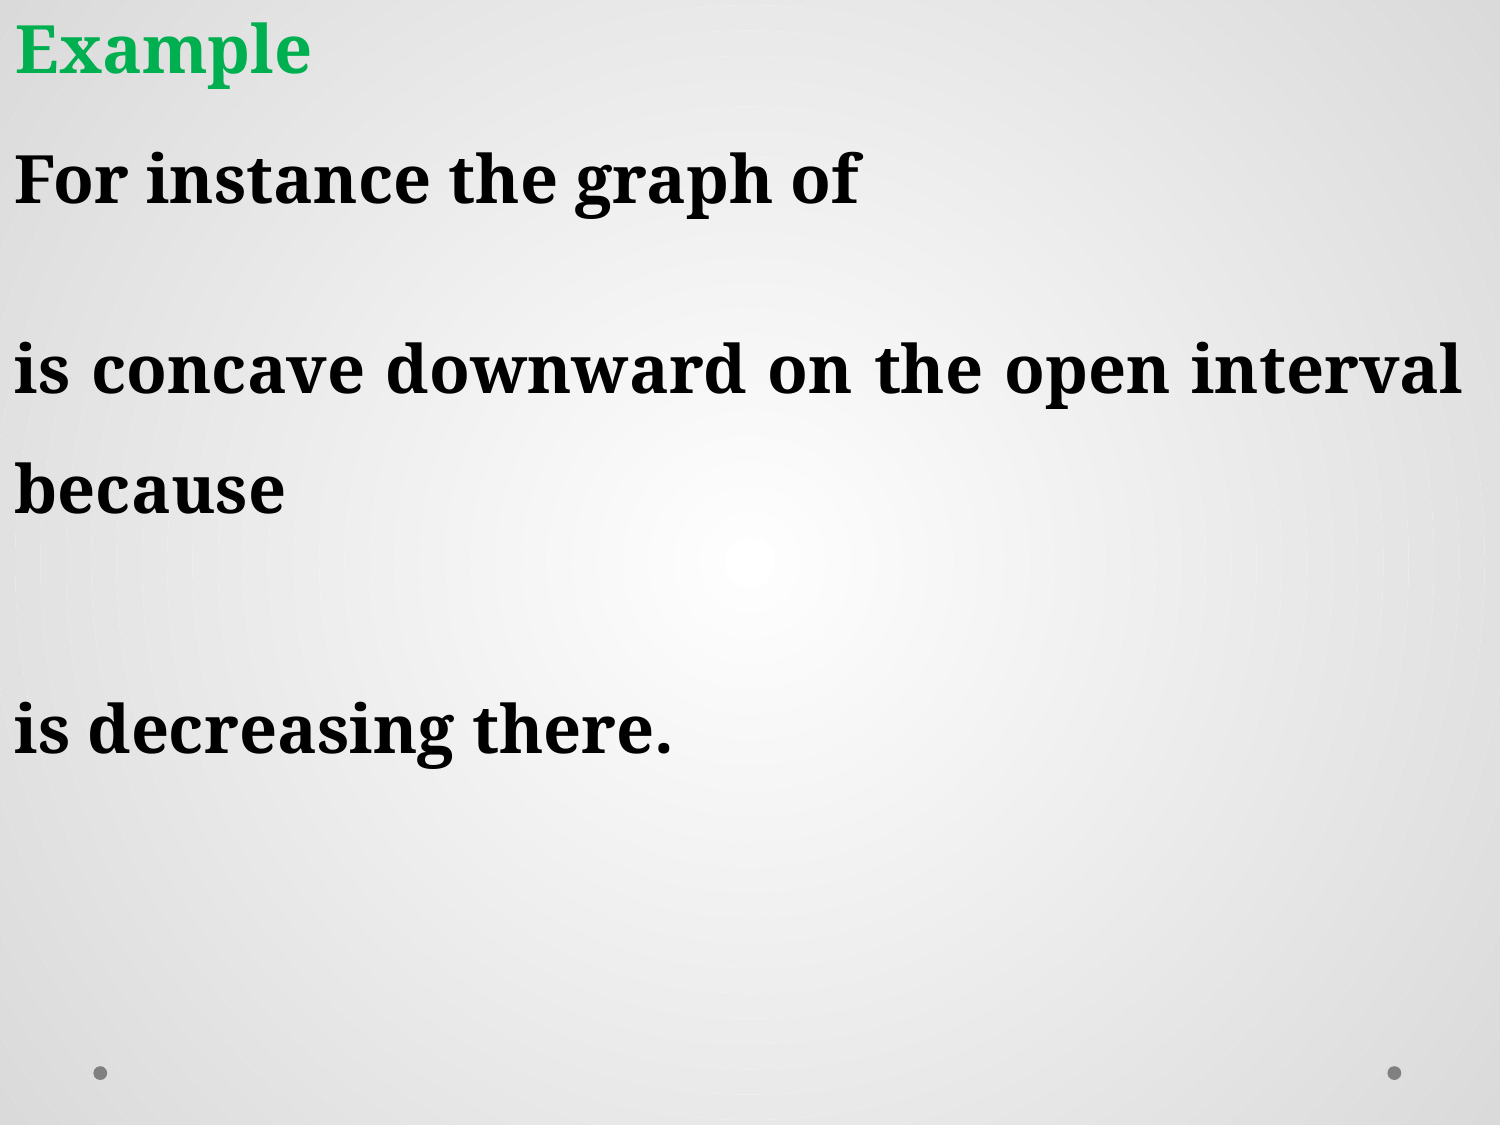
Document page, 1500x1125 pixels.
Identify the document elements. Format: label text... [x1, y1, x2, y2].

text_box Example [1, 0, 1500, 95]
